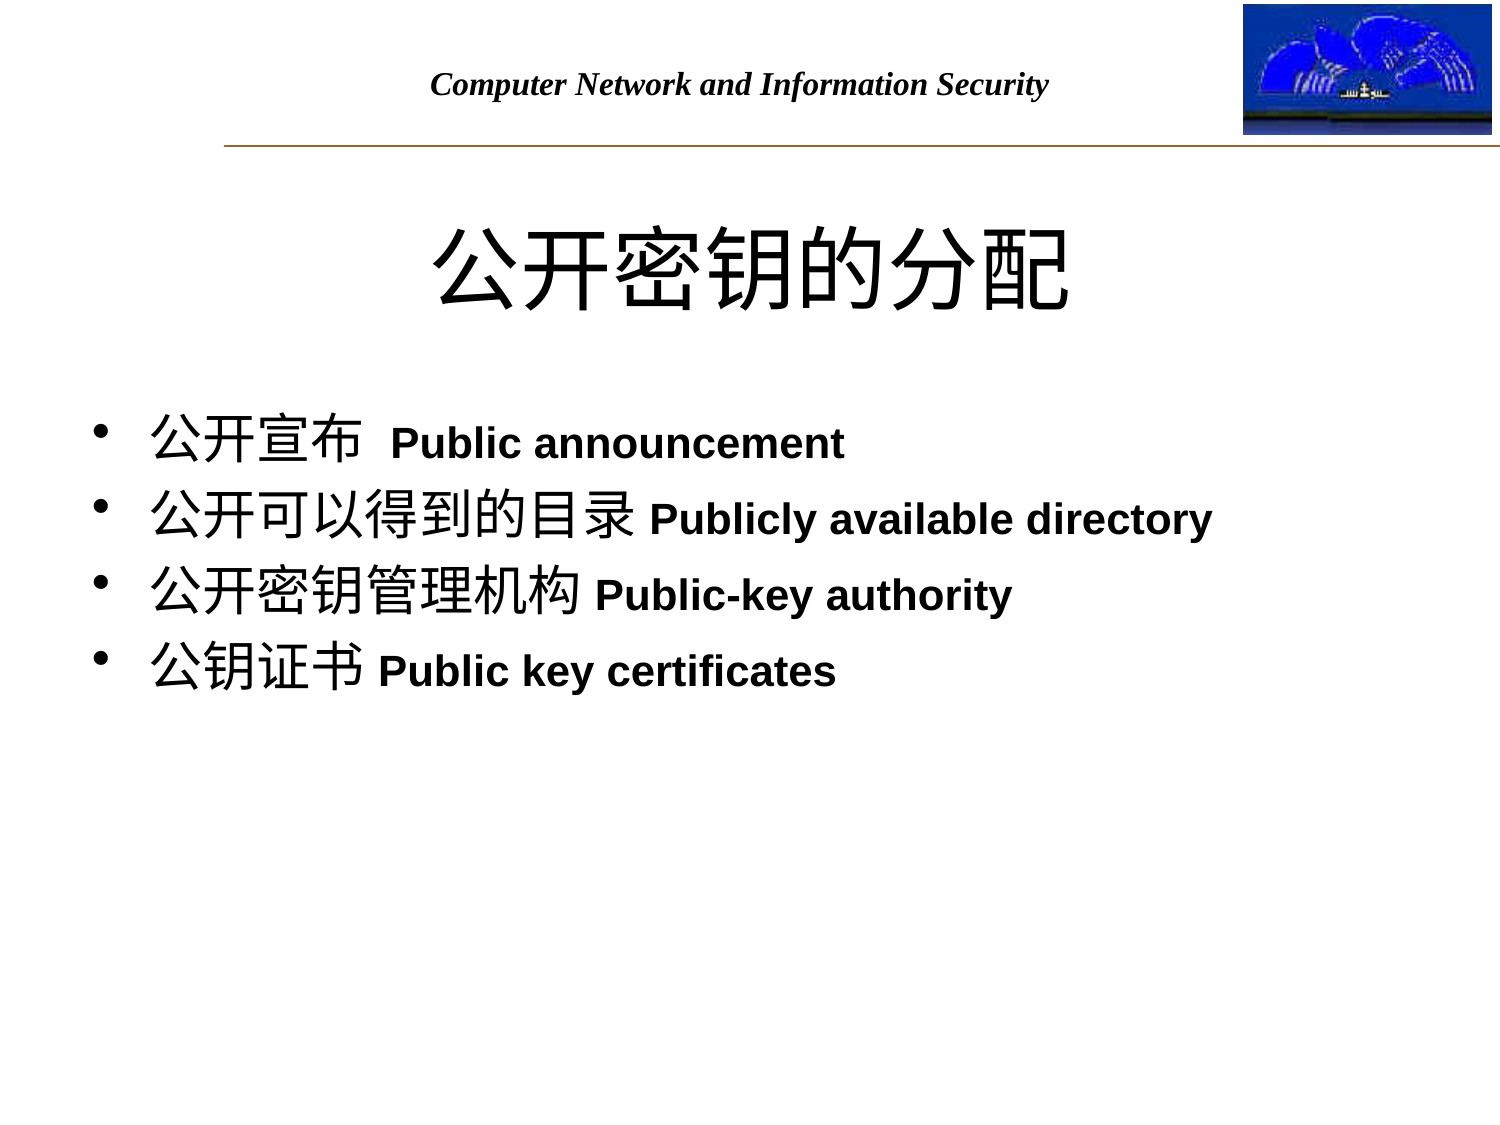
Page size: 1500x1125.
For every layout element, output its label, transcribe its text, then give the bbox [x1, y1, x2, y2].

title 公开密钥的分配 [75, 208, 1425, 325]
list 公开宣布 Public announcement 公开可以得到的目录Publicly available directory 公开密钥管理机构Public-key authority 公钥证书Public key certificates [76, 397, 1427, 953]
